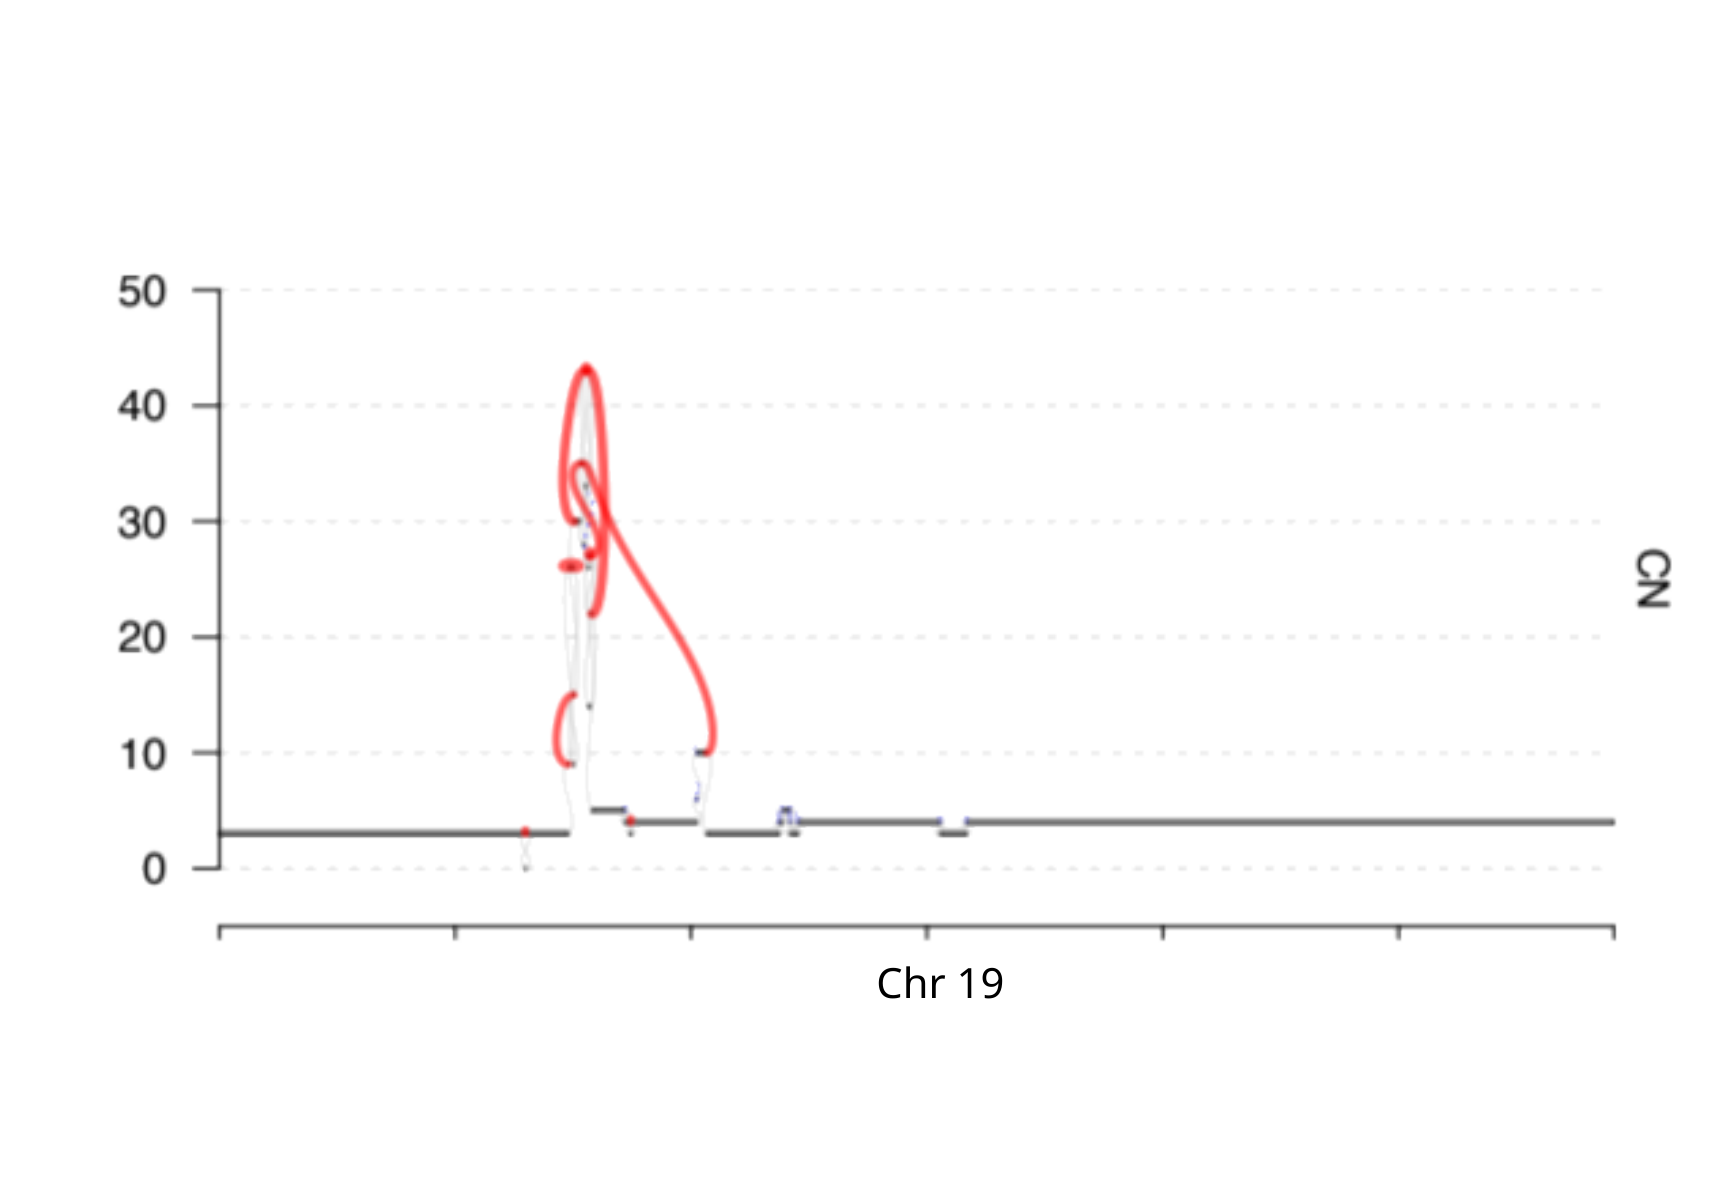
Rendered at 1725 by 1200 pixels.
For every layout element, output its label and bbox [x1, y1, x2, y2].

text_box [0, 184, 1725, 1016]
